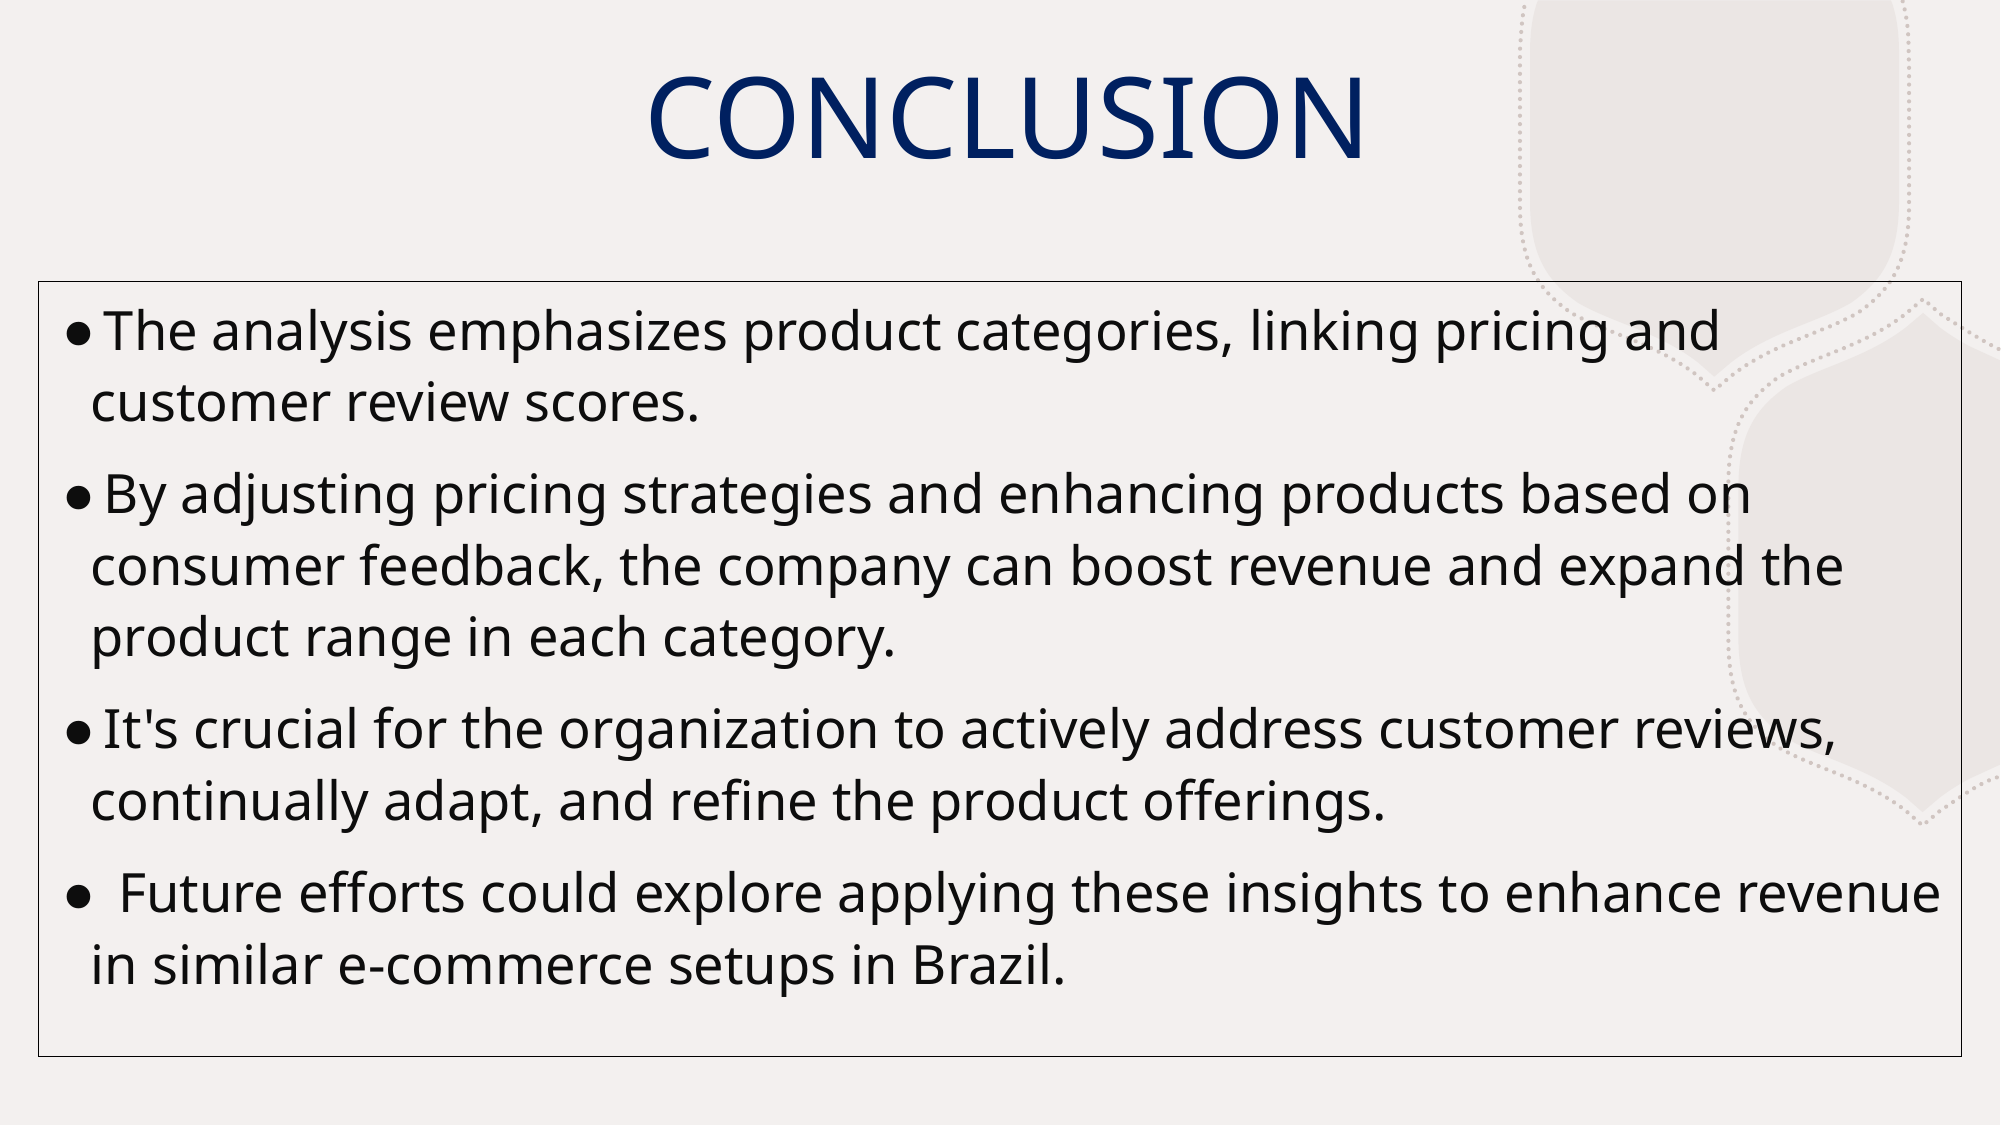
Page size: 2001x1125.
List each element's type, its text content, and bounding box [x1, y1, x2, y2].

list The analysis emphasizes product categories, linking pricing and customer review scores. By adjusting pricing strategies and enhancing products based on consumer feedback, the company can boost revenue and expand the product range in each category. It's crucial for the organization to actively address customer reviews, continually adapt, and refine the product offerings. Future efforts could explore applying these insights to enhance revenue in similar e-commerce setups in Brazil. [38, 281, 1962, 1057]
title CONCLUSION [20, 26, 1995, 201]
